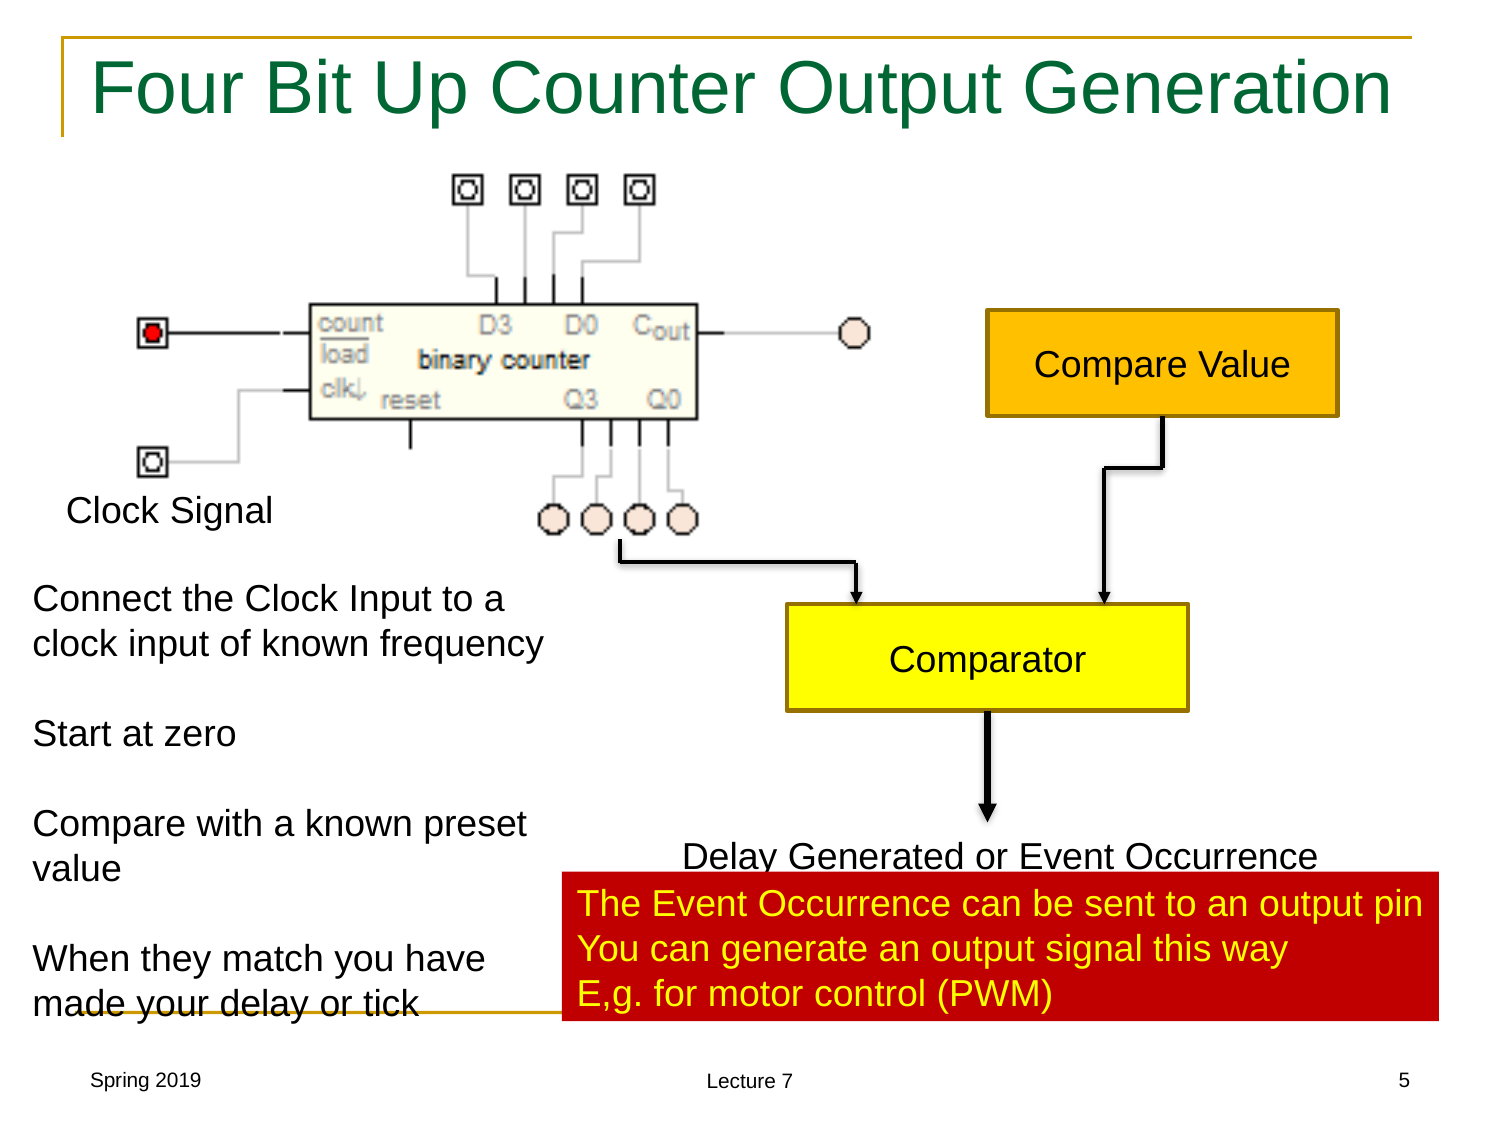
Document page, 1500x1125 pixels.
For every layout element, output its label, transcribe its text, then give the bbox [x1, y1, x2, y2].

slide_number Spring 2019 [75, 1032, 425, 1100]
text_box Compare Value [985, 308, 1340, 418]
text_box Delay Generated or Event Occurrence [667, 824, 1334, 871]
text_box Comparator [785, 602, 1190, 713]
text_box Clock Signal [51, 478, 130, 538]
footer Lecture 7 [512, 1025, 988, 1100]
picture [135, 172, 874, 540]
text_box Connect the Clock Input to a clock input of known frequency Start at zero Compare with a known preset value When they match you have made your delay or tick [17, 566, 597, 1032]
slide_number 5 [1074, 1024, 1425, 1100]
title Four Bit Up Counter Output Generation [75, 31, 1425, 138]
text_box The Event Occurrence can be sent to an output pin You can generate an output signal this way E,g. for motor control (PWM) [561, 871, 1439, 1022]
